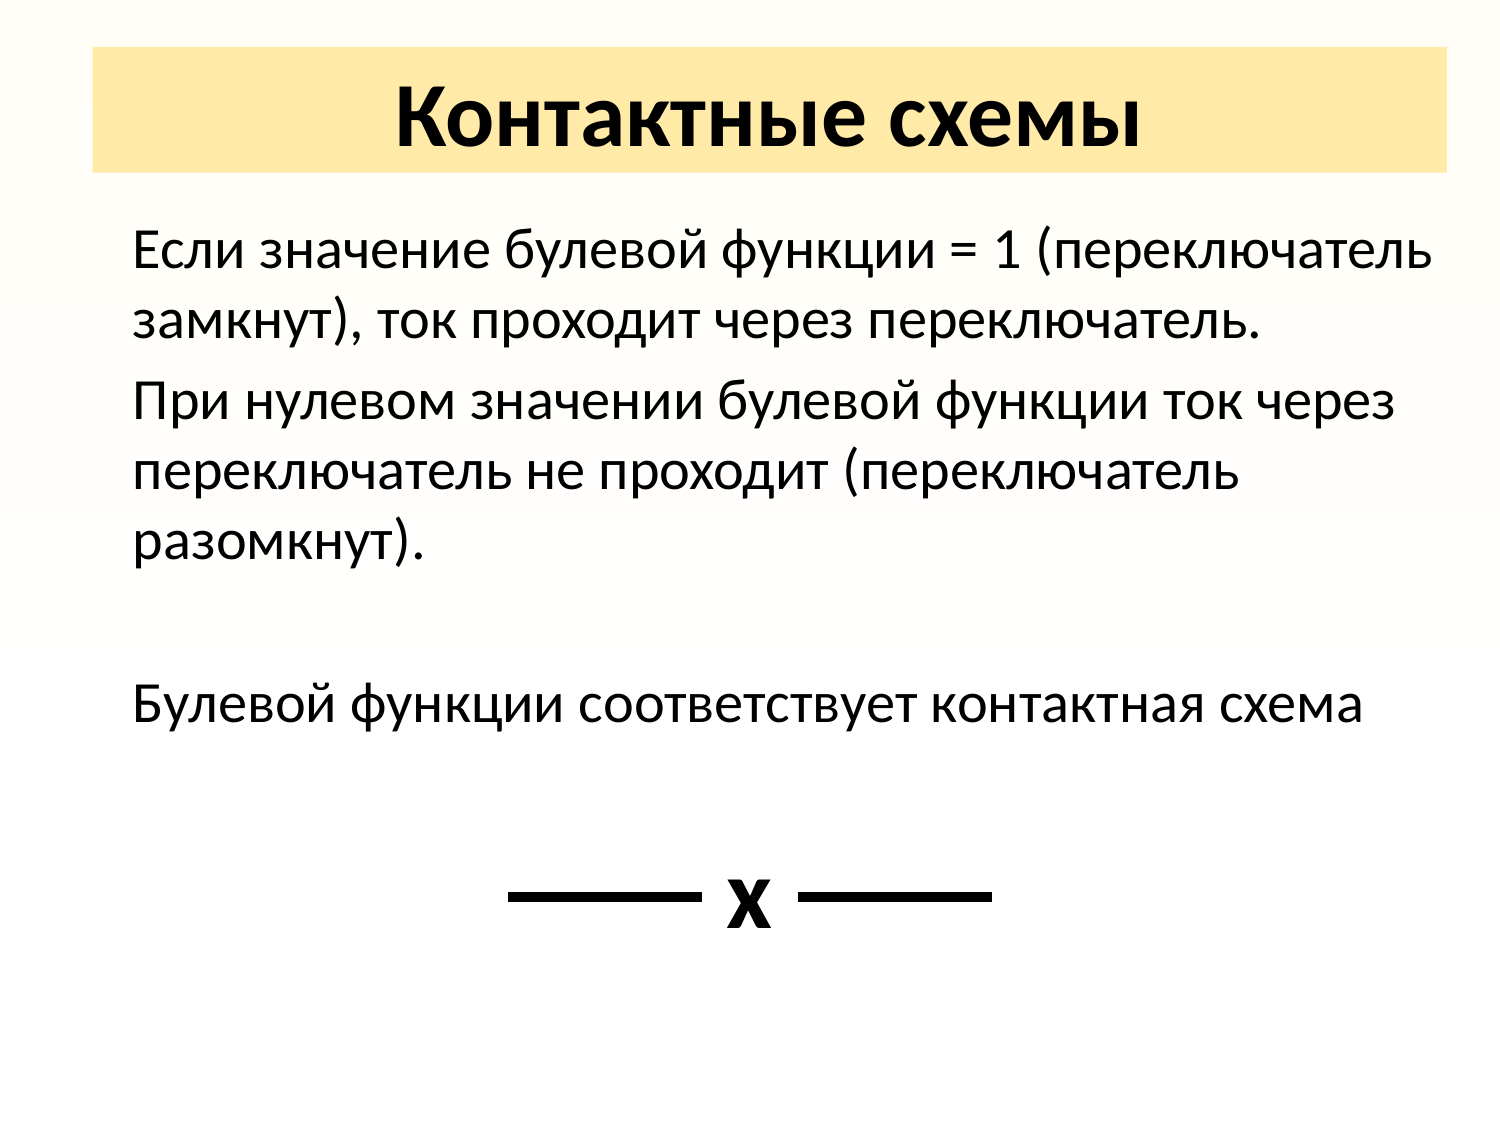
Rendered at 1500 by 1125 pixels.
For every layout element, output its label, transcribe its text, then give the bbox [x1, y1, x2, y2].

title Контактные схемы [92, 46, 1447, 173]
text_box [507, 820, 993, 958]
